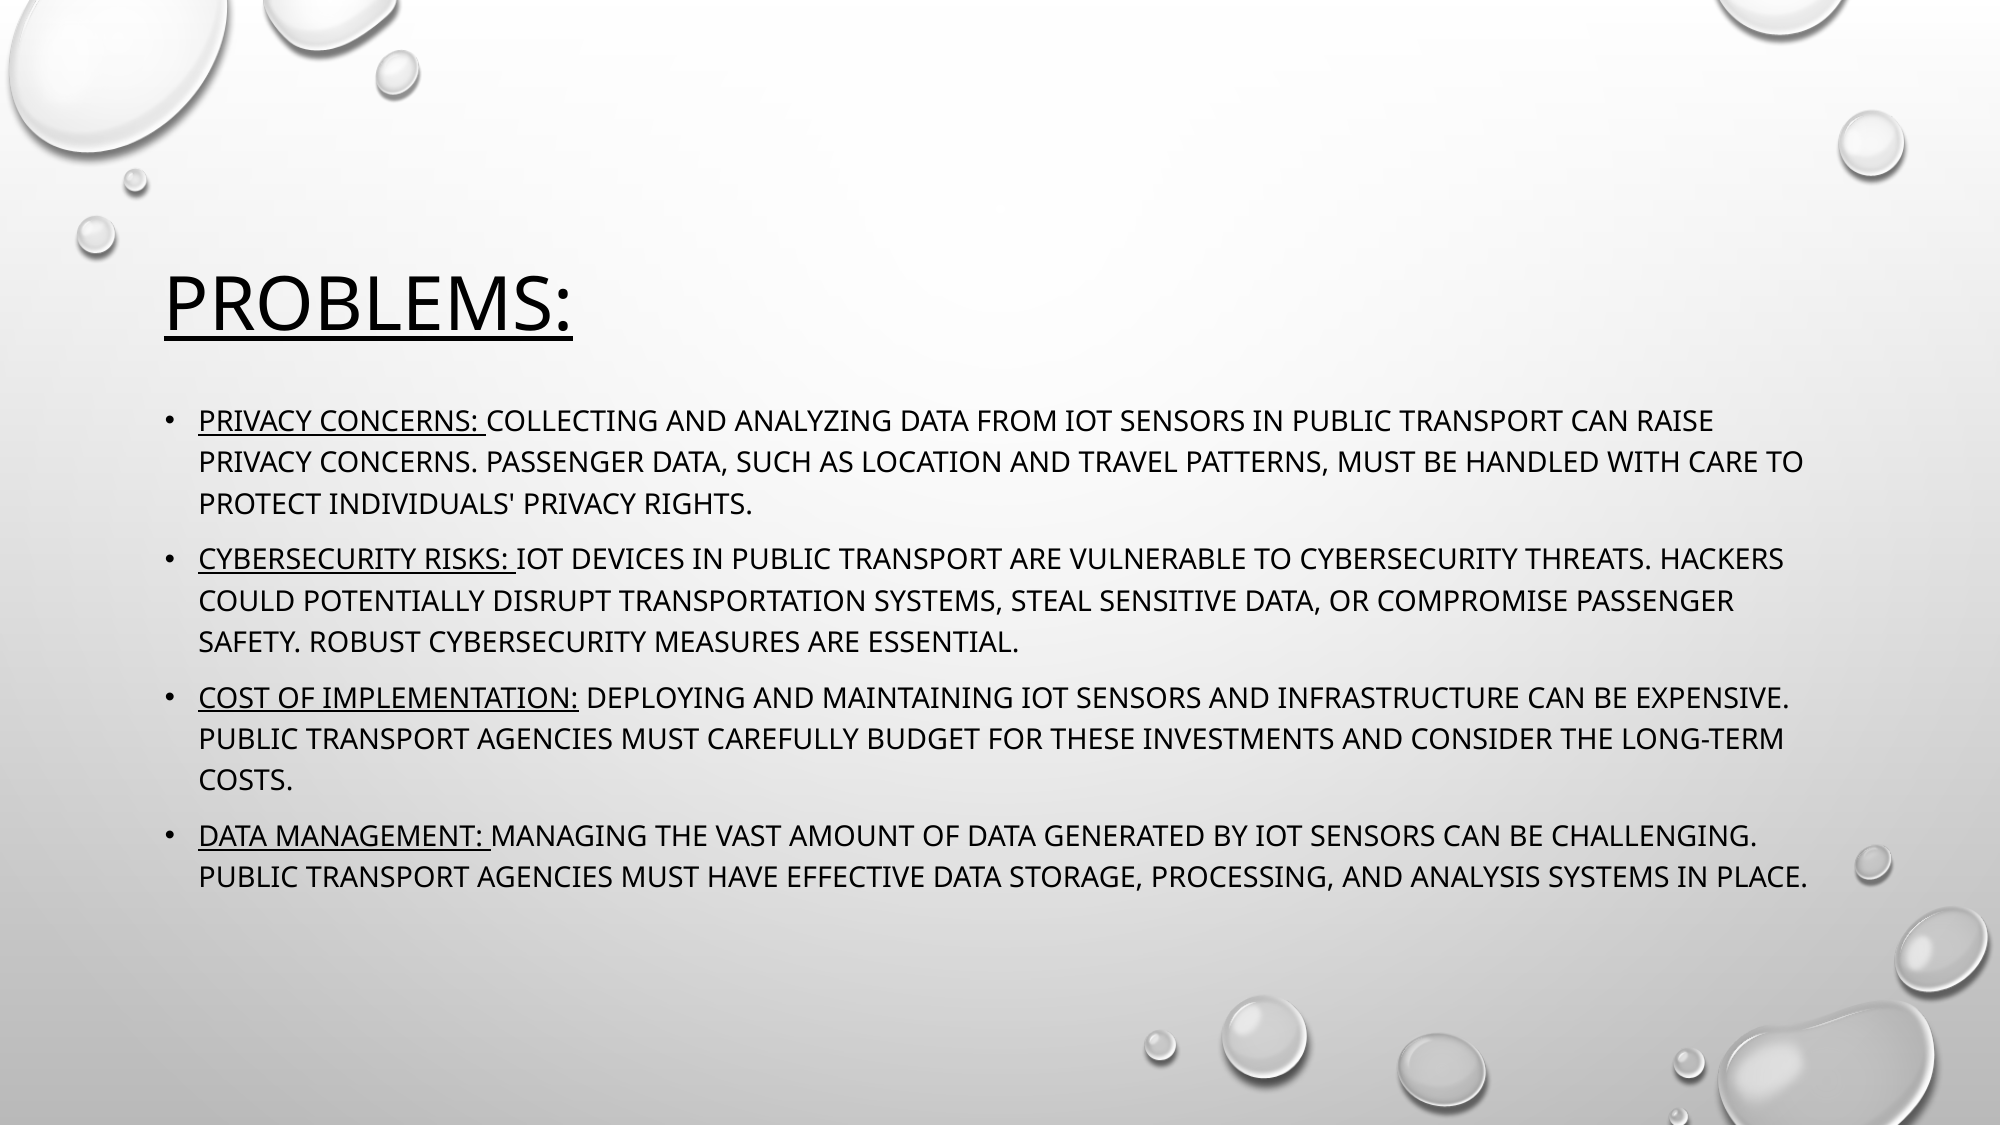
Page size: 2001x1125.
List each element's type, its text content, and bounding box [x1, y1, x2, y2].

picture [0, 0, 2000, 1125]
list Privacy Concerns: Collecting and analyzing data from IoT sensors in public transport can raise privacy concerns. Passenger data, such as location and travel patterns, must be handled with care to protect individuals' privacy rights. Cybersecurity Risks: IoT devices in public transport are vulnerable to cybersecurity threats. Hackers could potentially disrupt transportation systems, steal sensitive data, or compromise passenger safety. Robust cybersecurity measures are essential. Cost of Implementation: Deploying and maintaining IoT sensors and infrastructure can be expensive. Public transport agencies must carefully budget for these investments and consider the long-term costs. Data Management: Managing the vast amount of data generated by IoT sensors can be challenging. Public transport agencies must have effective data storage, processing, and analysis systems in place. [149, 388, 1850, 950]
title Problems: [21, 174, 716, 437]
